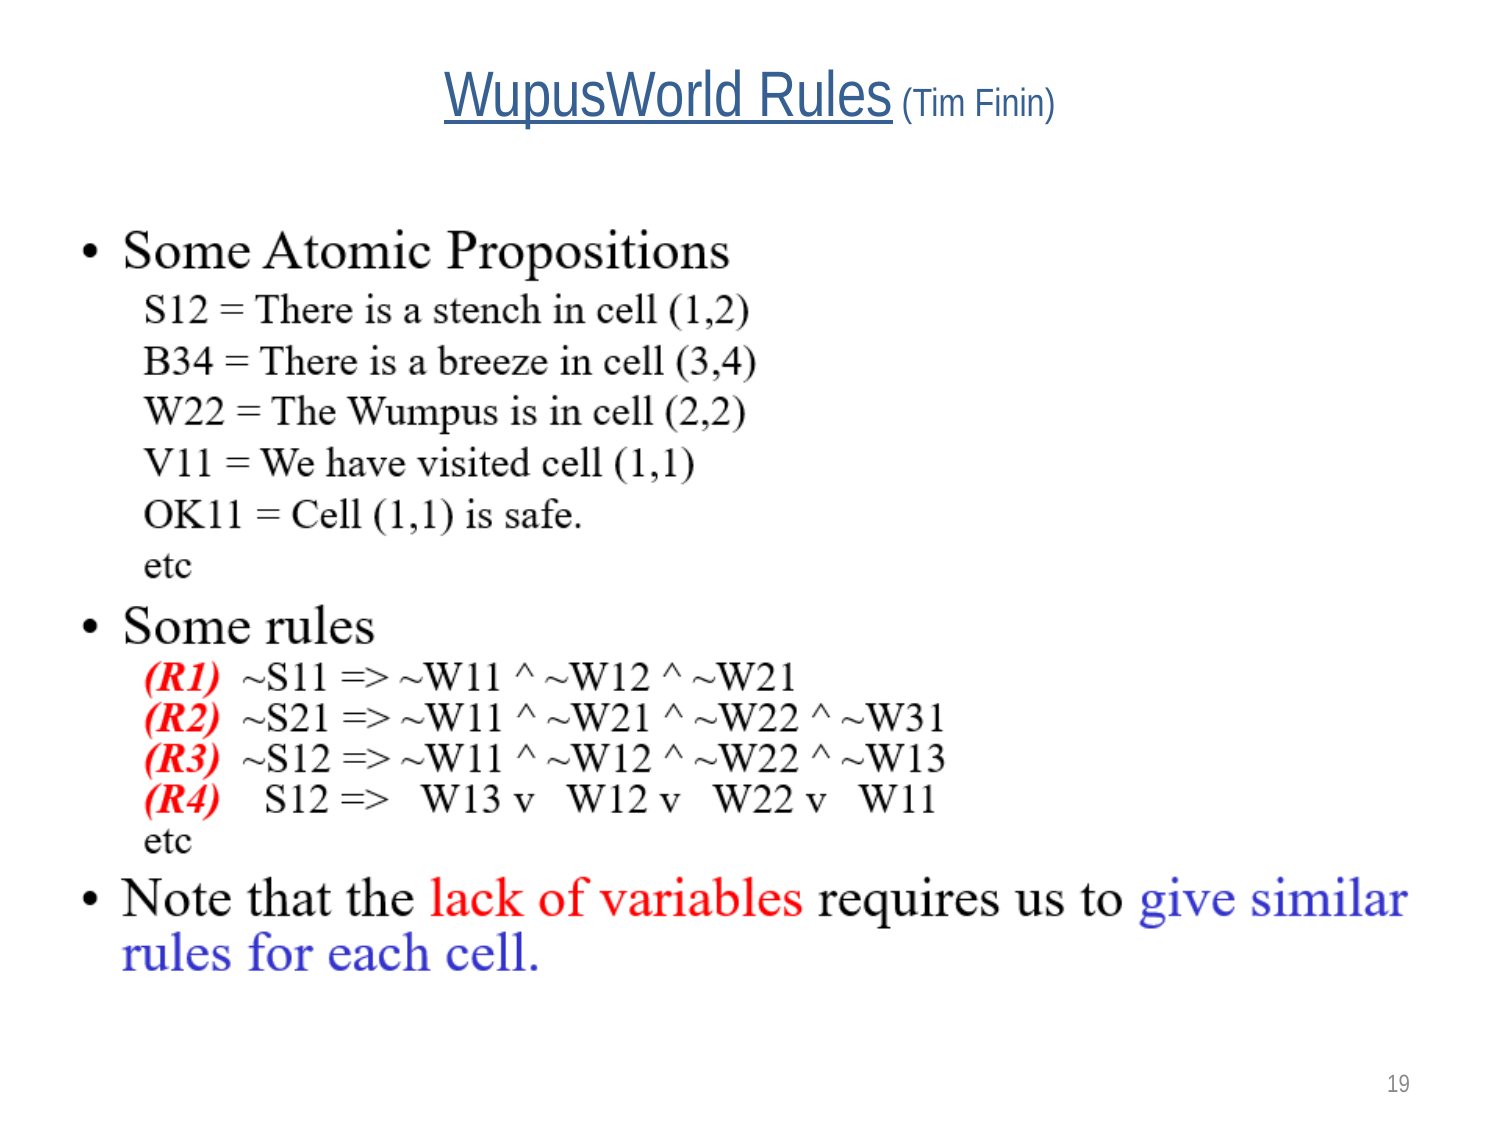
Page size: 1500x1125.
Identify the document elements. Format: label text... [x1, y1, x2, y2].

title WupusWorld Rules (Tim Finin) [75, 45, 1425, 138]
slide_number 19 [1074, 1062, 1425, 1103]
picture [37, 192, 1452, 1008]
